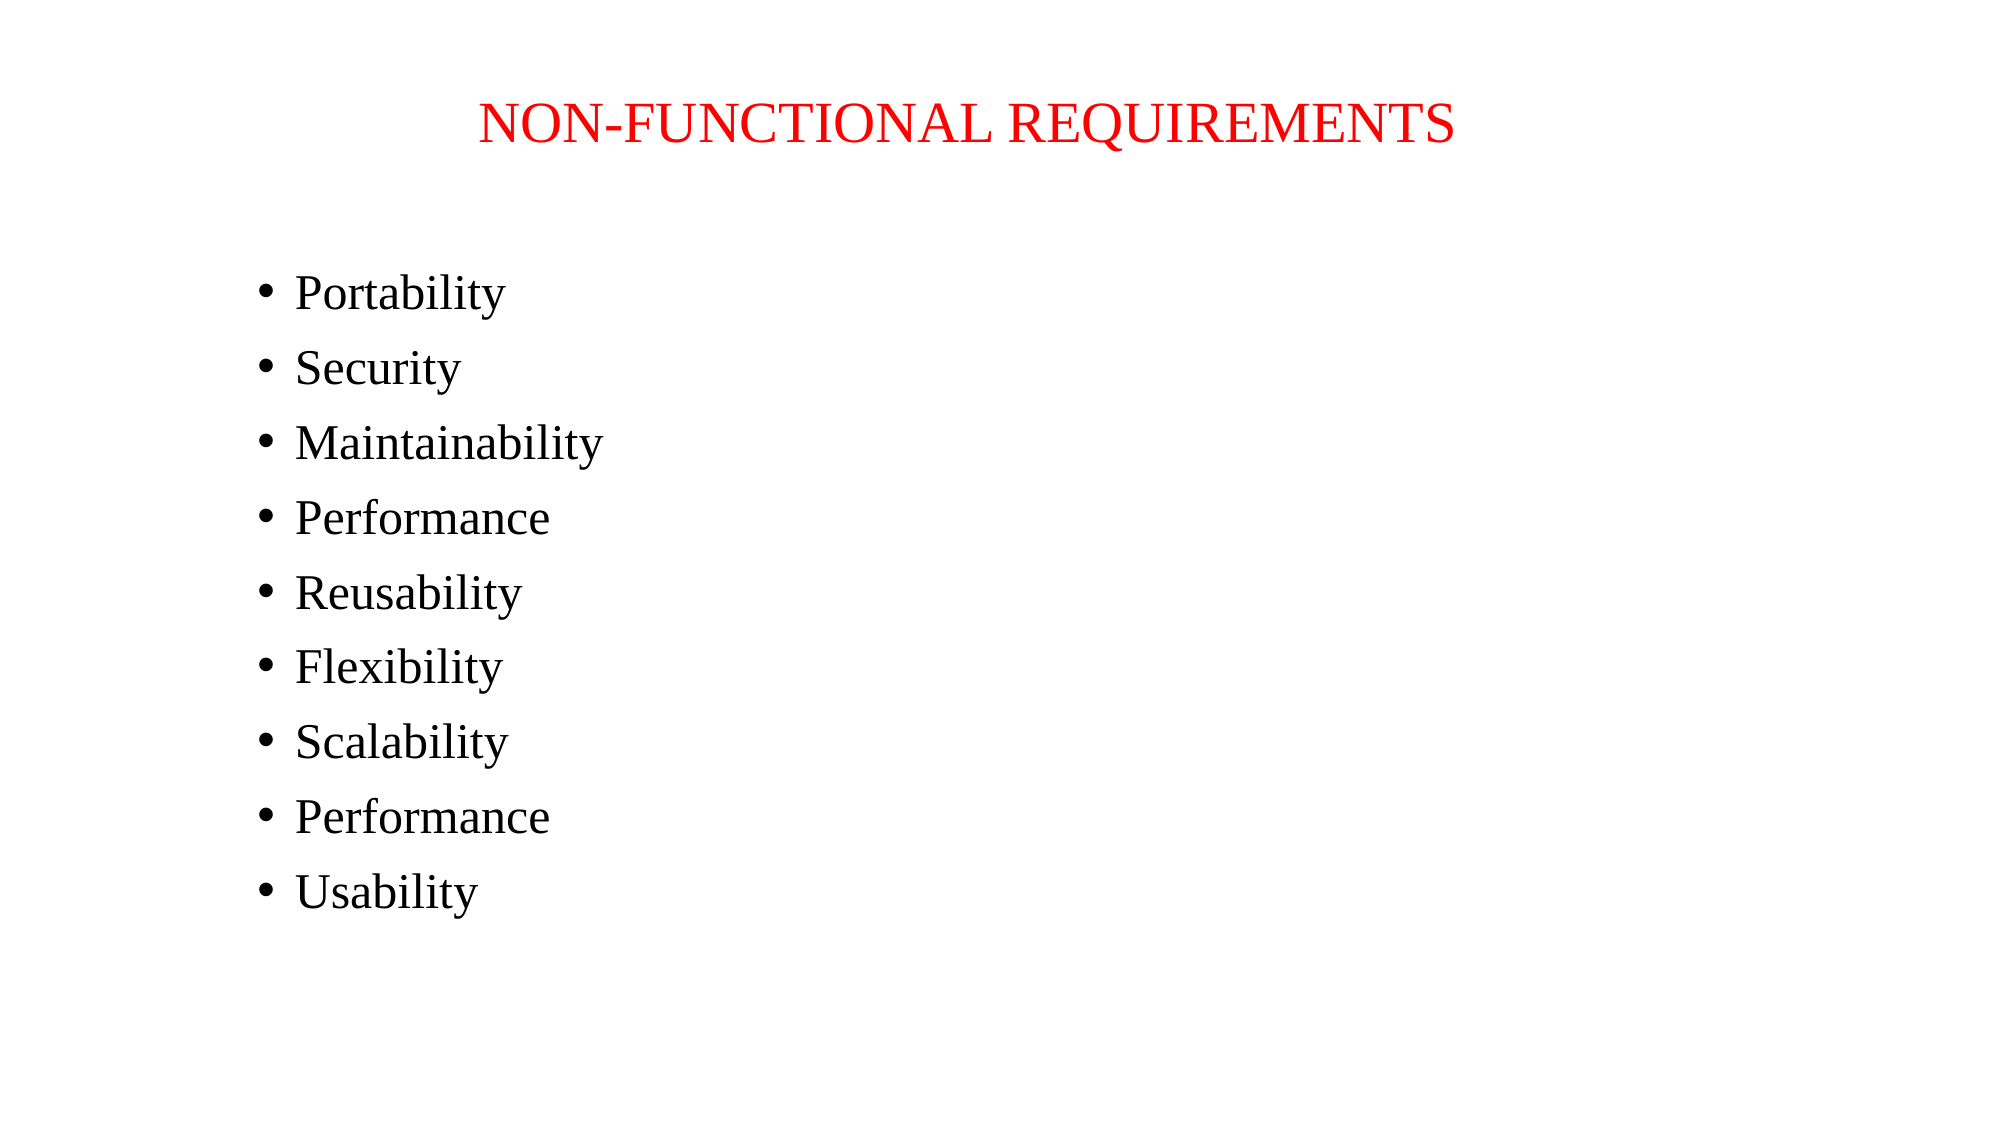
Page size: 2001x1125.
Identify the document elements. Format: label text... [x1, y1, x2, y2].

title NON-FUNCTIONAL REQUIREMENTS [105, 33, 1831, 213]
list Portability Security Maintainability Performance Reusability Flexibility Scalability Performance Usability [242, 259, 1544, 973]
